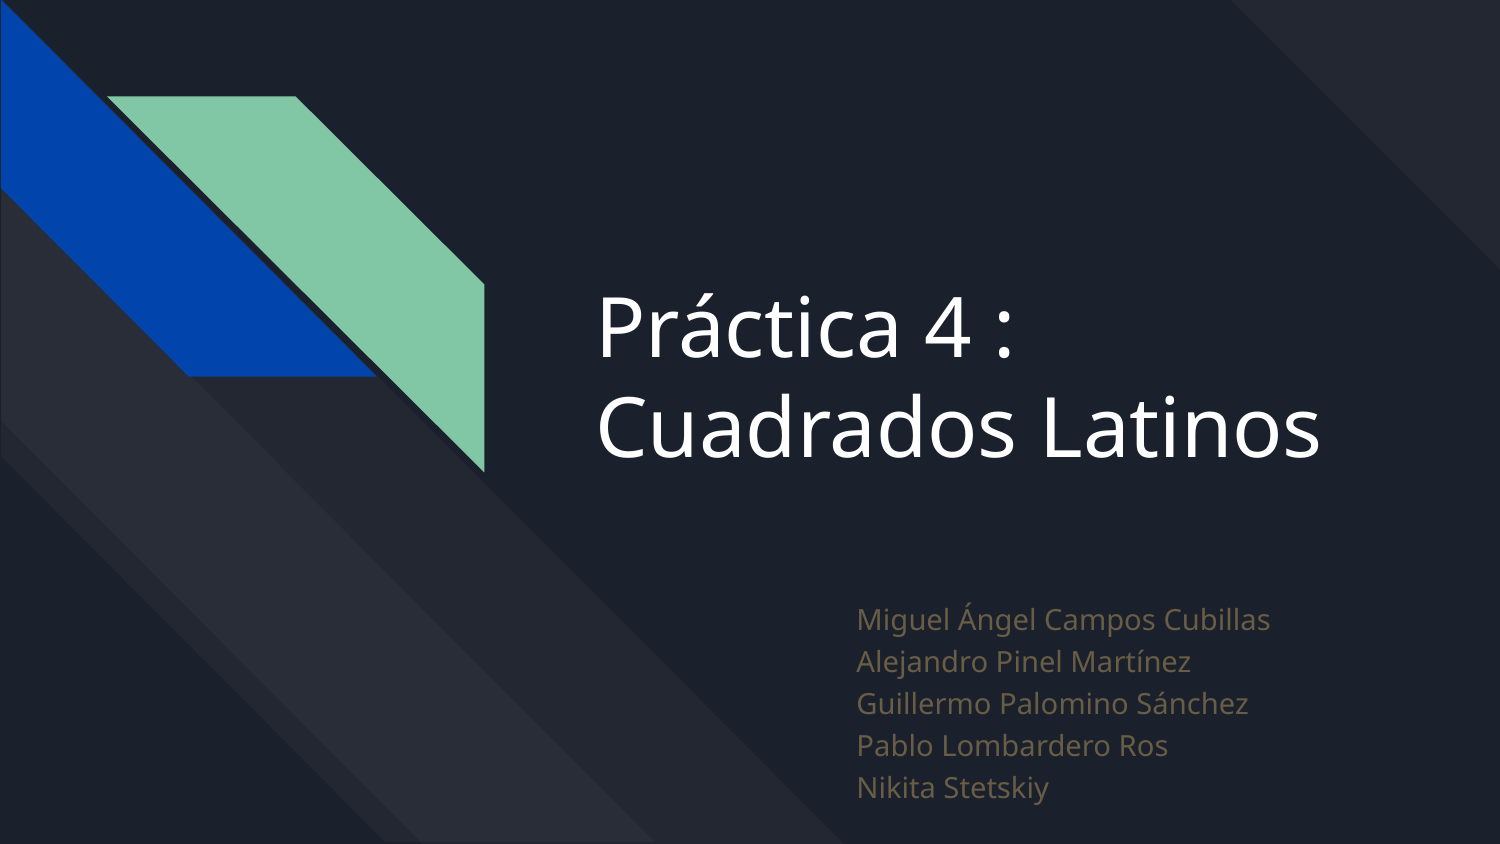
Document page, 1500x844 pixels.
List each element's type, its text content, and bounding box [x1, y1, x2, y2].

subtitle Miguel Ángel Campos Cubillas Alejandro Pinel Martínez Guillermo Palomino Sánchez Pablo Lombardero Ros Nikita Stetskiy [841, 579, 1411, 663]
title Práctica 4 : Cuadrados Latinos [580, 258, 1404, 518]
